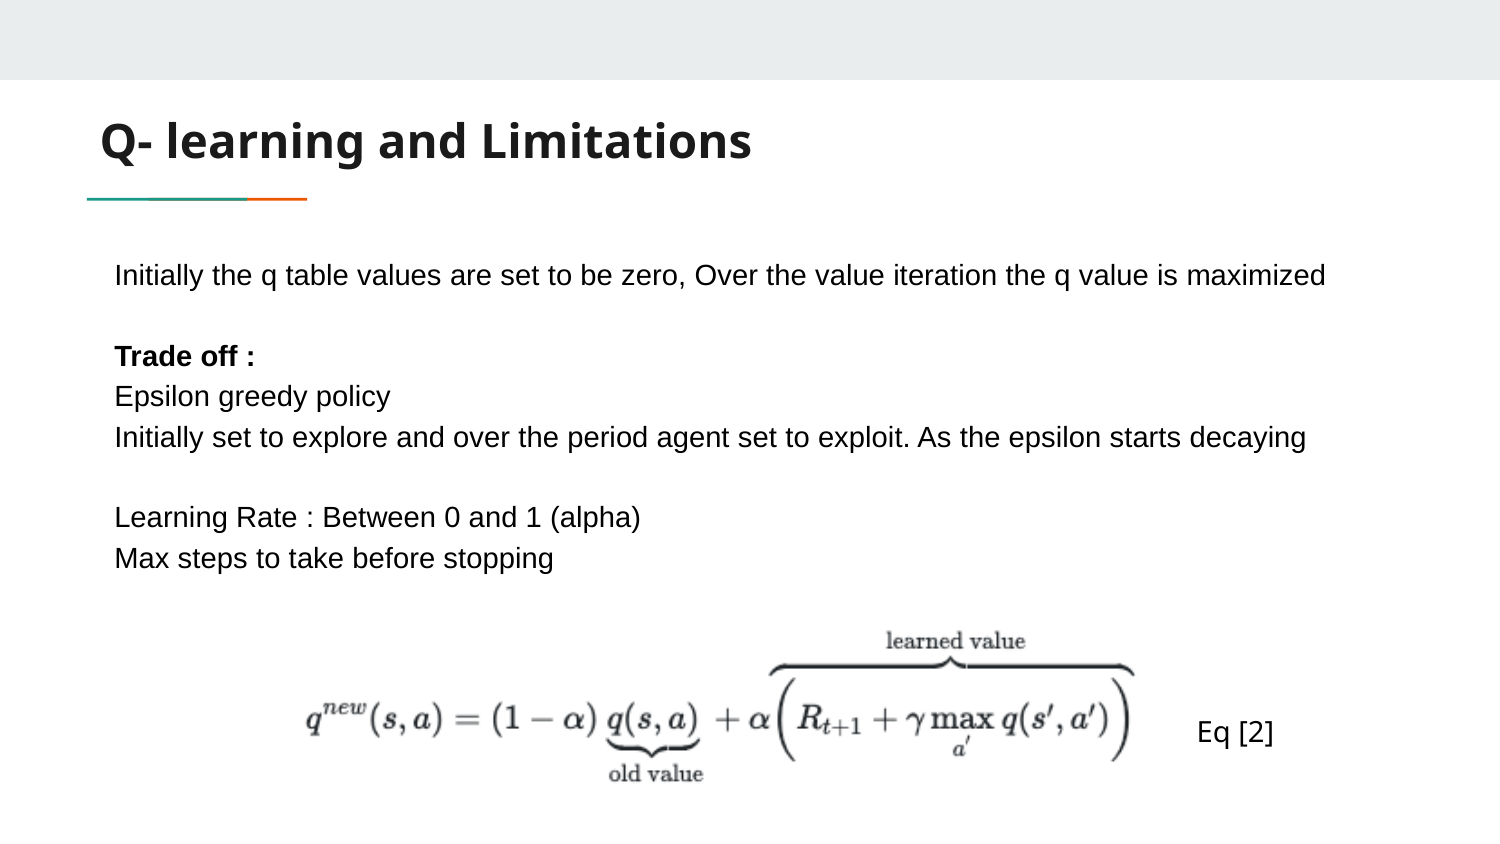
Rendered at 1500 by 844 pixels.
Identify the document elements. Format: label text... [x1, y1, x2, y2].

picture [272, 589, 1158, 809]
title Q- learning and Limitations [84, 96, 1346, 185]
list Initially the q table values are set to be zero, Over the value iteration the q value is maximized Trade off : Epsilon greedy policy Initially set to explore and over the period agent set to exploit. As the epsilon starts decaying Learning Rate : Between 0 and 1 (alpha) Max steps to take before stopping [99, 236, 1361, 791]
text_box Eq [2] [1181, 697, 1306, 763]
